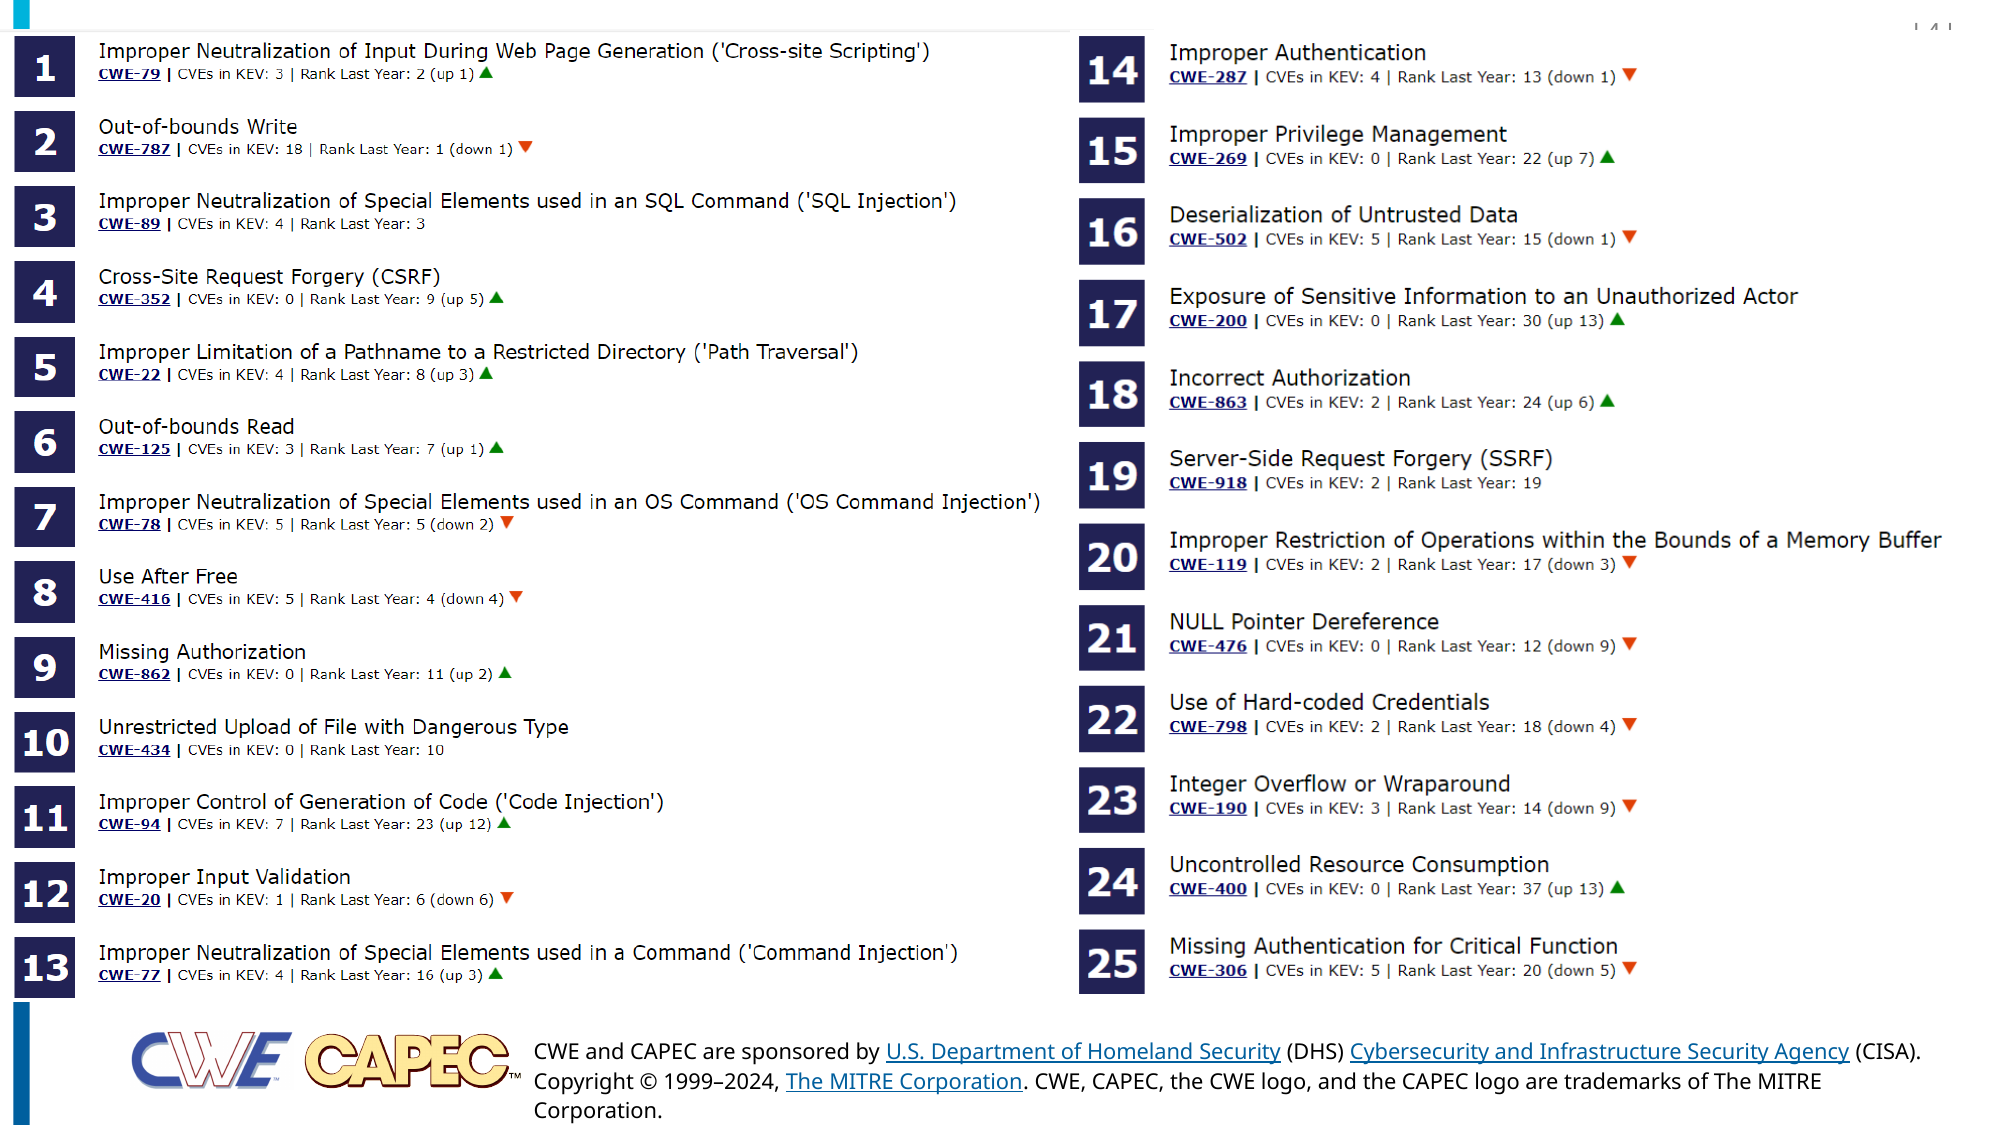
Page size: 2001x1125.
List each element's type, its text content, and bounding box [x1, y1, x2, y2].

picture [0, 29, 2000, 1002]
picture [130, 1021, 527, 1099]
slide_number | 4 | [1685, 9, 1976, 30]
